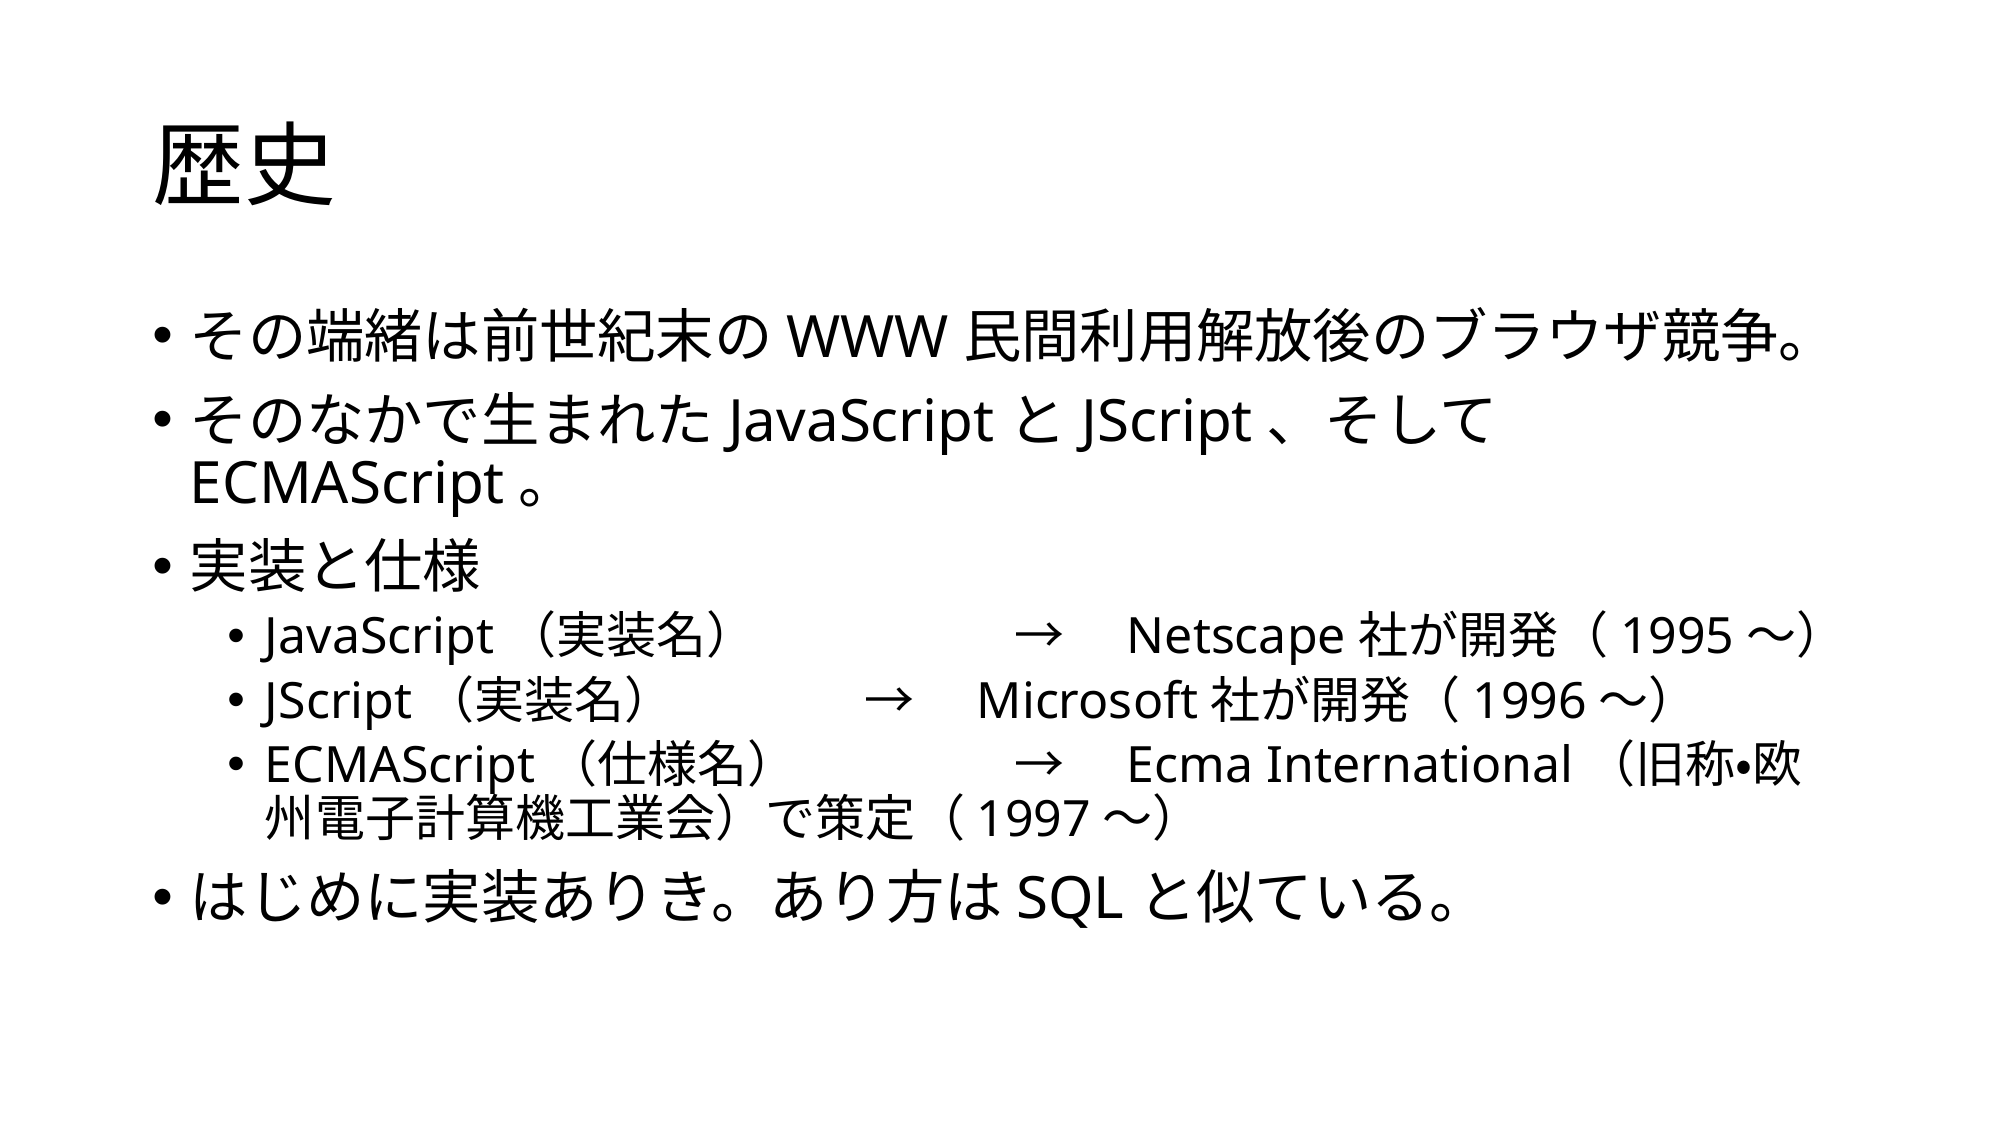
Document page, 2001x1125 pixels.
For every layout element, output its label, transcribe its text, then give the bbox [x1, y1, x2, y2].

list その端緒は前世紀末のWWW民間利用解放後のブラウザ競争。 そのなかで生まれたJavaScriptとJScript、そしてECMAScript。 実装と仕様 JavaScript（実装名） → Netscape社が開発（1995〜） JScript（実装名） → Microsoft社が開発（1996〜） ECMAScript（仕様名） → Ecma International（旧称・欧州電子計算機工業会）で策定（1997〜） はじめに実装ありき。あり方はSQLと似ている。 [137, 299, 1863, 1014]
title 歴史 [137, 59, 1863, 278]
